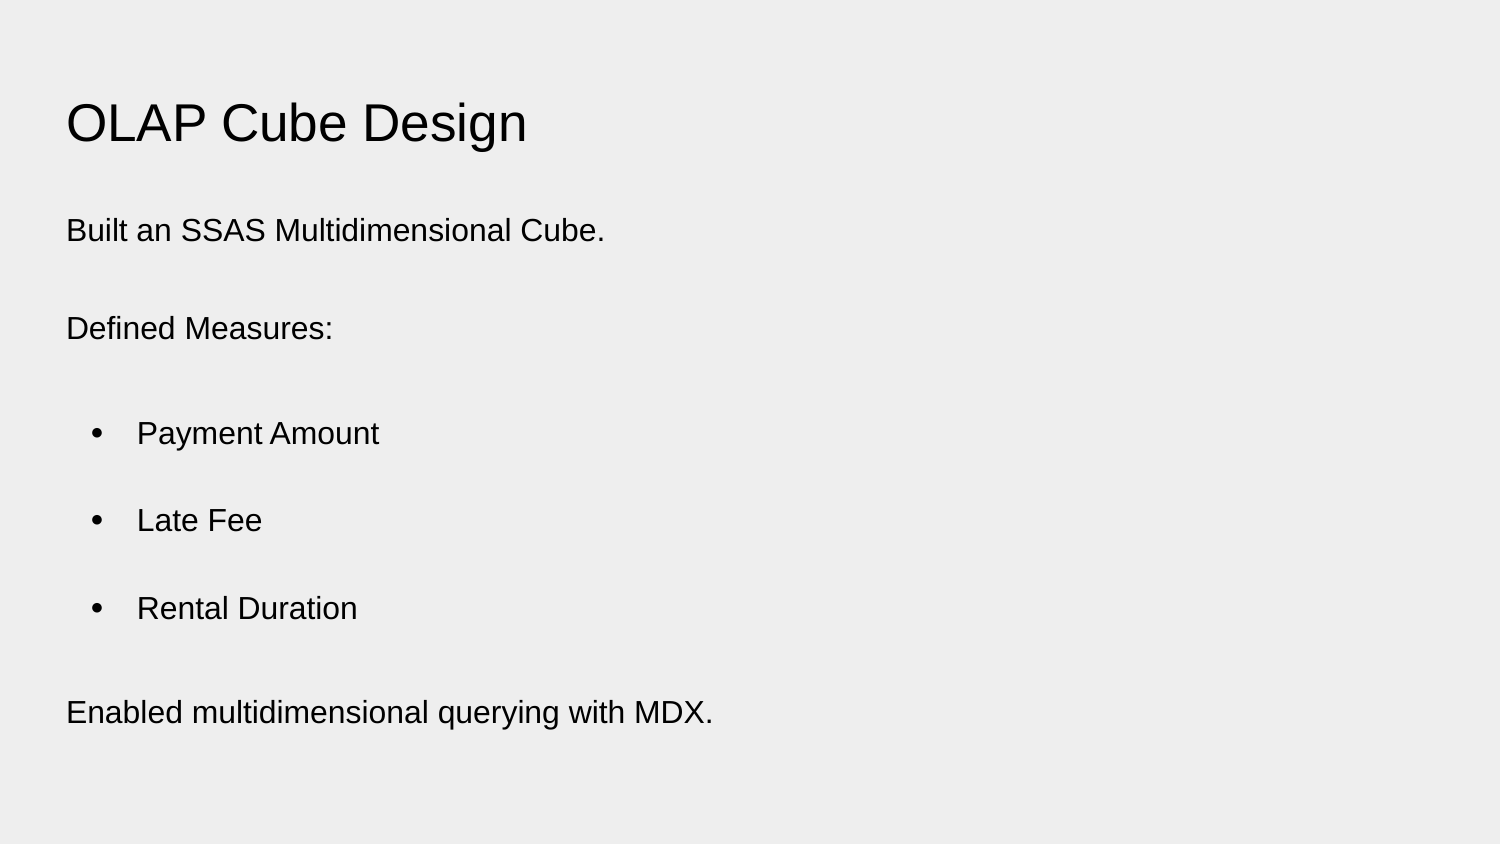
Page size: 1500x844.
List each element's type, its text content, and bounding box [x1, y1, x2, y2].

list Built an SSAS Multidimensional Cube. Defined Measures: Payment Amount Late Fee Rental Duration Enabled multidimensional querying with MDX. [51, 189, 1449, 750]
title OLAP Cube Design [51, 72, 1449, 167]
